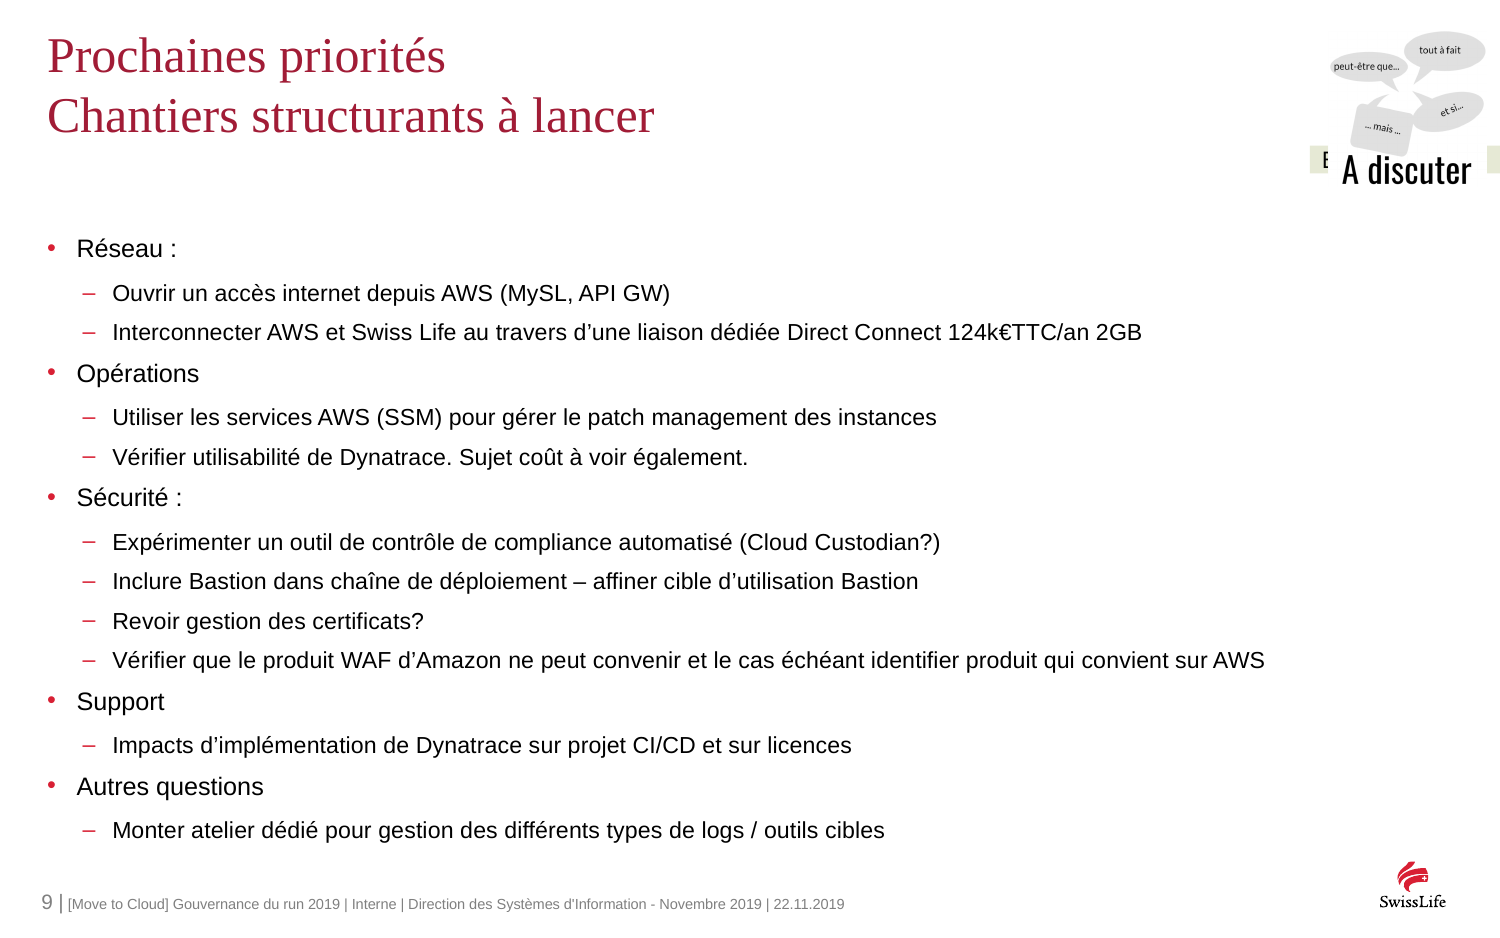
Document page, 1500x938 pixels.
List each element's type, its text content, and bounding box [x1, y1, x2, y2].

title Prochaines priorités Chantiers structurants à lancer [41, 16, 1446, 162]
picture [1328, 31, 1488, 187]
list Réseau : Ouvrir un accès internet depuis AWS (MySL, API GW) Interconnecter AWS et Swiss Life au travers d’une liaison dédiée Direct Connect 124k€TTC/an 2GB Opérations Utiliser les services AWS (SSM) pour gérer le patch management des instances Vérifier utilisabilité de Dynatrace. Sujet coût à voir également. Sécurité : Expérimenter un outil de contrôle de compliance automatisé (Cloud Custodian?) Inclure Bastion dans chaîne de déploiement – affiner cible d’utilisation Bastion Revoir gestion des certificats? Vérifier que le produit WAF d’Amazon ne peut convenir et le cas échéant identifier produit qui convient sur AWS Support Impacts d’implémentation de Dynatrace sur projet CI/CD et sur licences Autres questions Monter atelier dédié pour gestion des différents types de logs / outils cibles [41, 232, 1447, 847]
